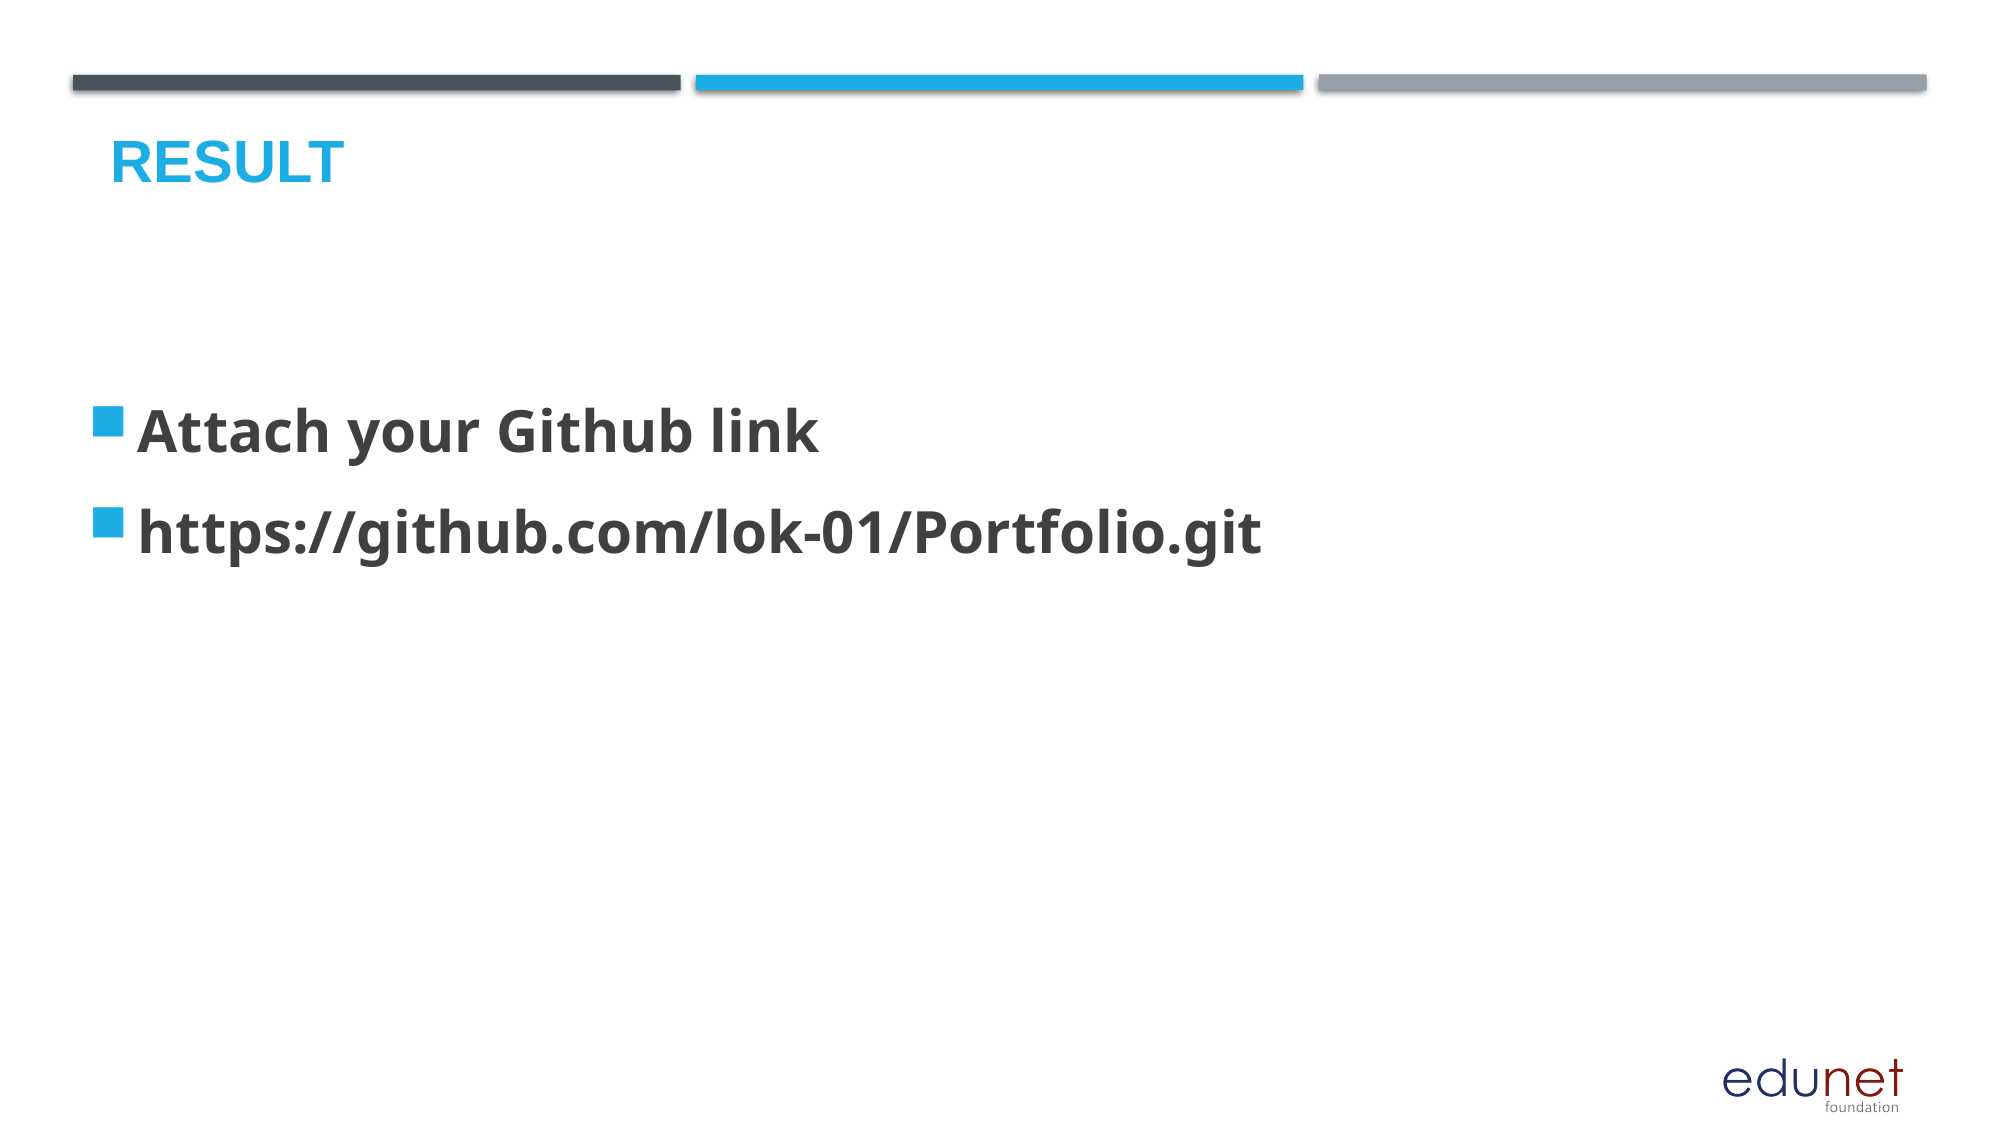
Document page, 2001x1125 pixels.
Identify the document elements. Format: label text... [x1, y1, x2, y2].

list Attach your Github link https://github.com/lok-01/Portfolio.git [72, 251, 1882, 608]
title Result [95, 115, 1905, 203]
picture [1719, 1056, 1905, 1116]
